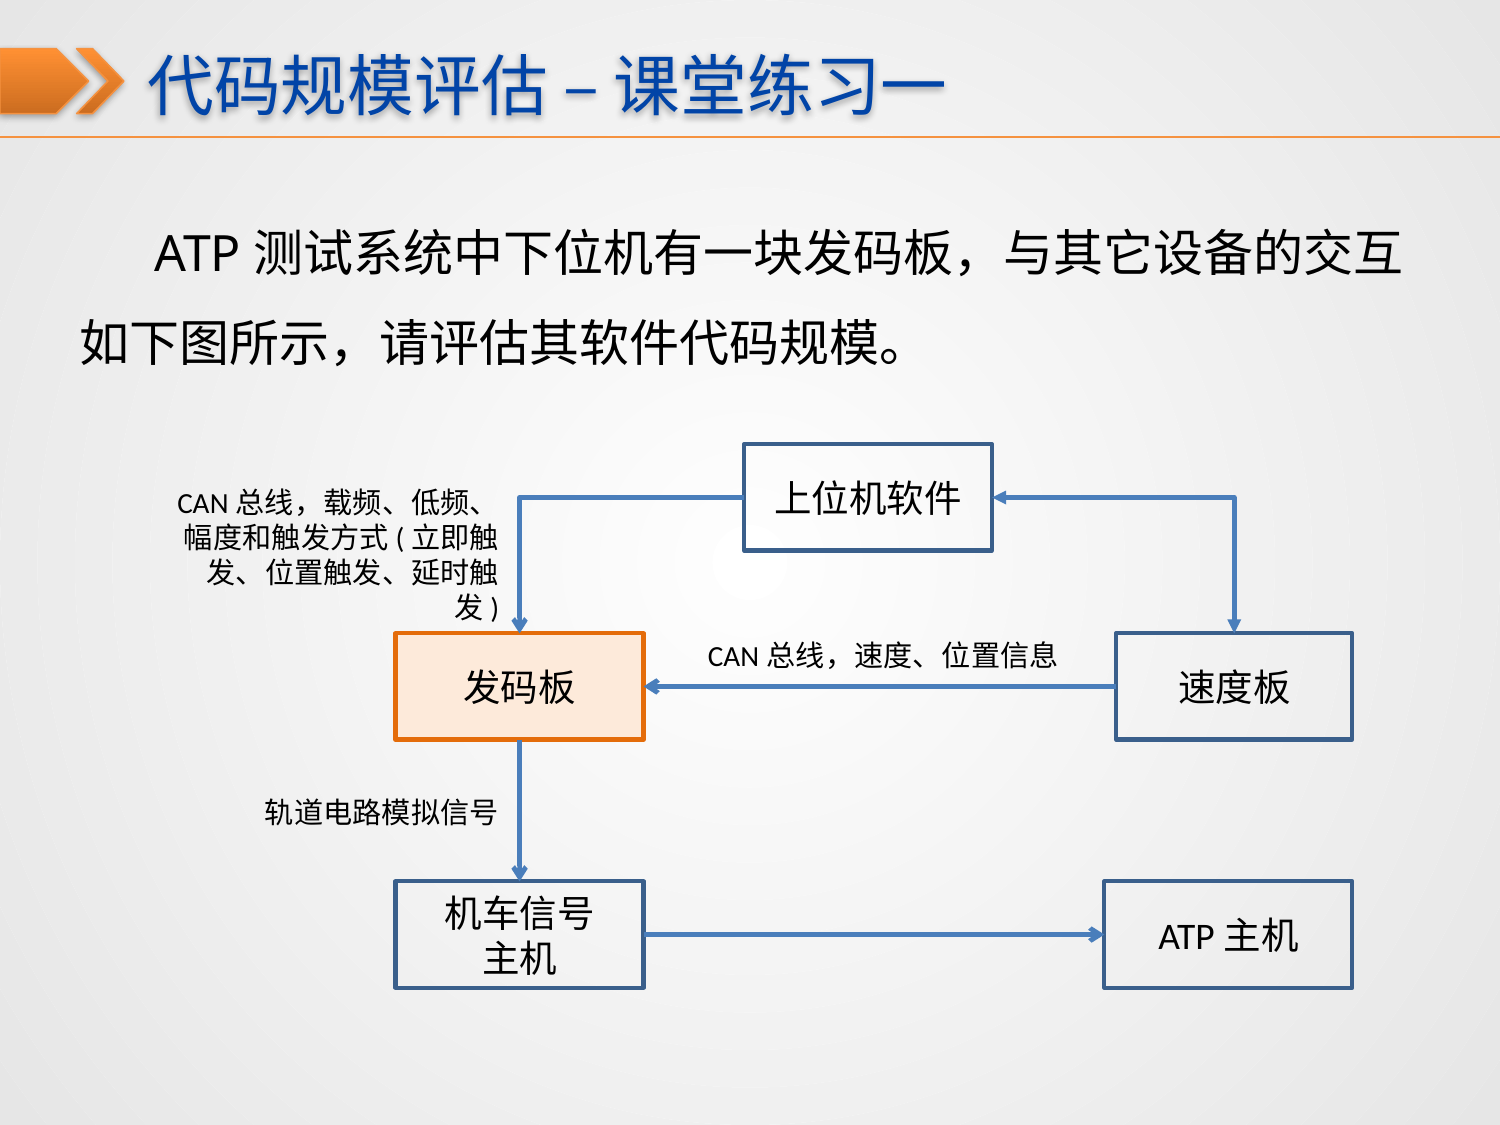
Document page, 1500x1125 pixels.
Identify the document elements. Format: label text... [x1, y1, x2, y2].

text_box ATP测试系统中下位机有一块发码板，与其它设备的交互如下图所示，请评估其软件代码规模。 [64, 183, 1436, 379]
text_box CAN总线，速度、位置信息 [676, 630, 1039, 680]
text_box 上位机软件 [742, 442, 994, 553]
text_box 机车信号 主机 [393, 879, 646, 990]
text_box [519, 497, 745, 634]
text_box 发码板 [393, 632, 646, 742]
text_box 速度板 [1114, 631, 1354, 742]
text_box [1045, 444, 1182, 687]
text_box ATP主机 [1102, 879, 1354, 990]
text_box CAN总线，载频、低频、幅度和触发方式(立即触发、位置触发、延时触发) [159, 476, 514, 632]
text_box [0, 30, 1500, 138]
text_box 轨道电路模拟信号 [229, 786, 514, 837]
